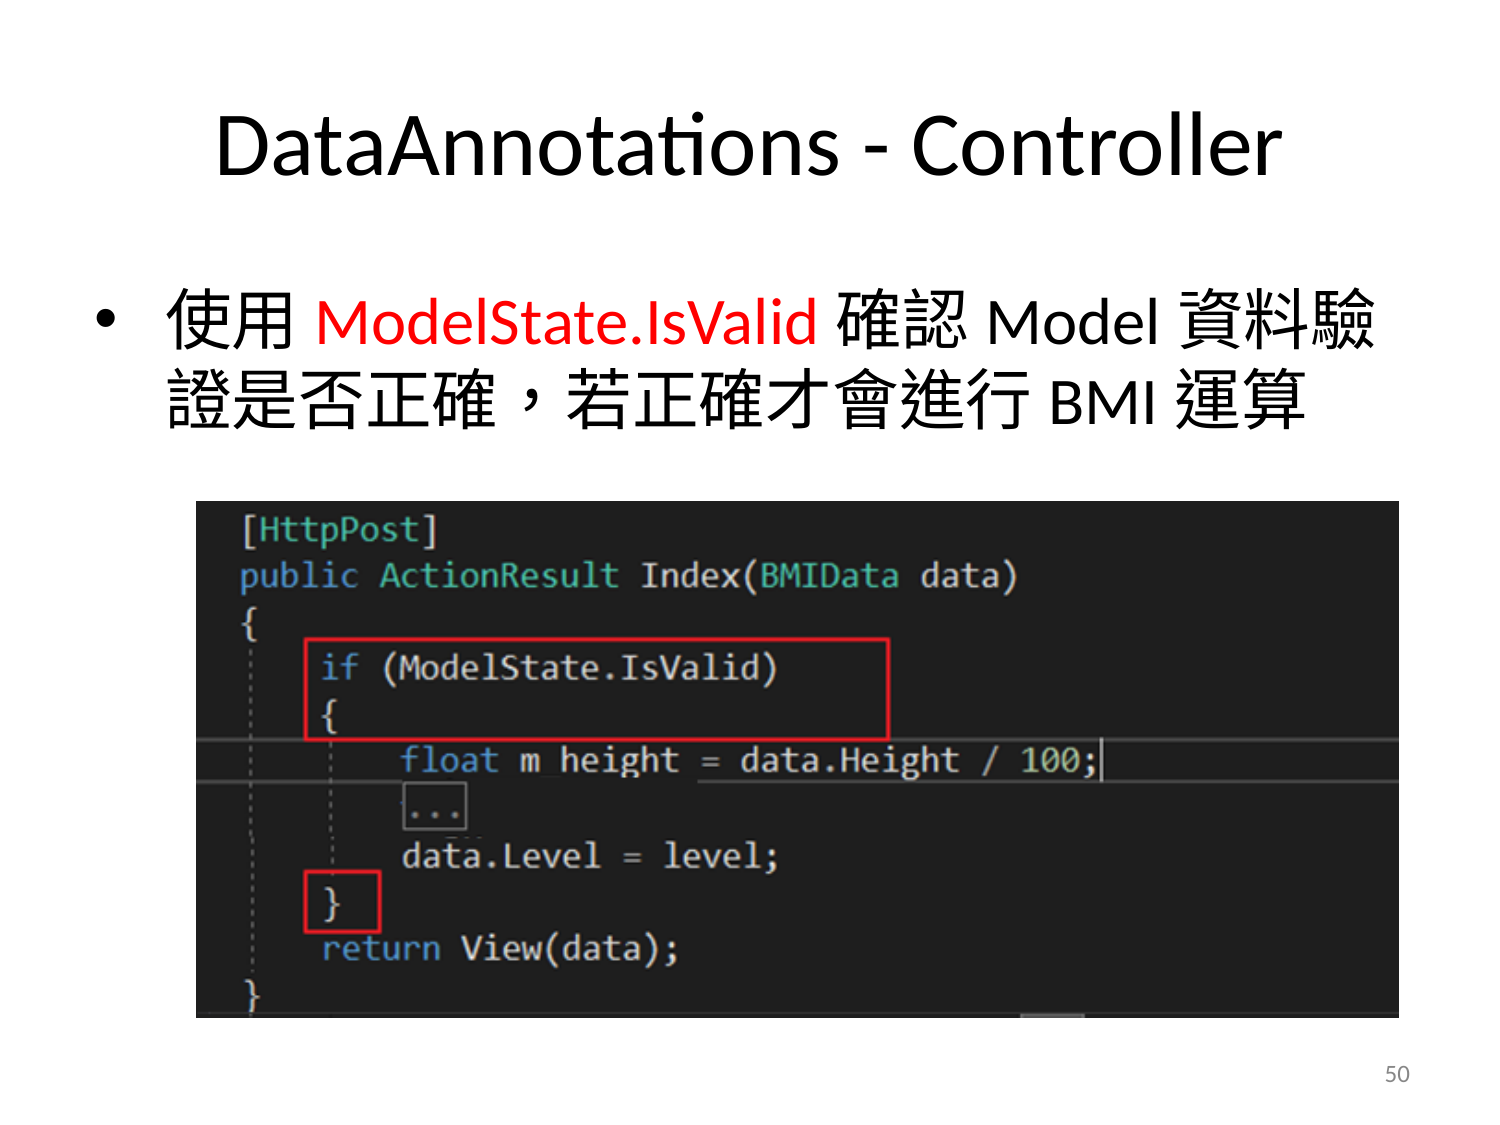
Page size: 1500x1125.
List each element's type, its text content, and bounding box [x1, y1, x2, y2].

picture [196, 500, 1399, 1018]
list 使用ModelState.IsValid確認Model資料驗證是否正確，若正確才會進行BMI運算 [75, 262, 1425, 1005]
title DataAnnotations - Controller [75, 45, 1425, 233]
slide_number 50 [1074, 1042, 1425, 1103]
